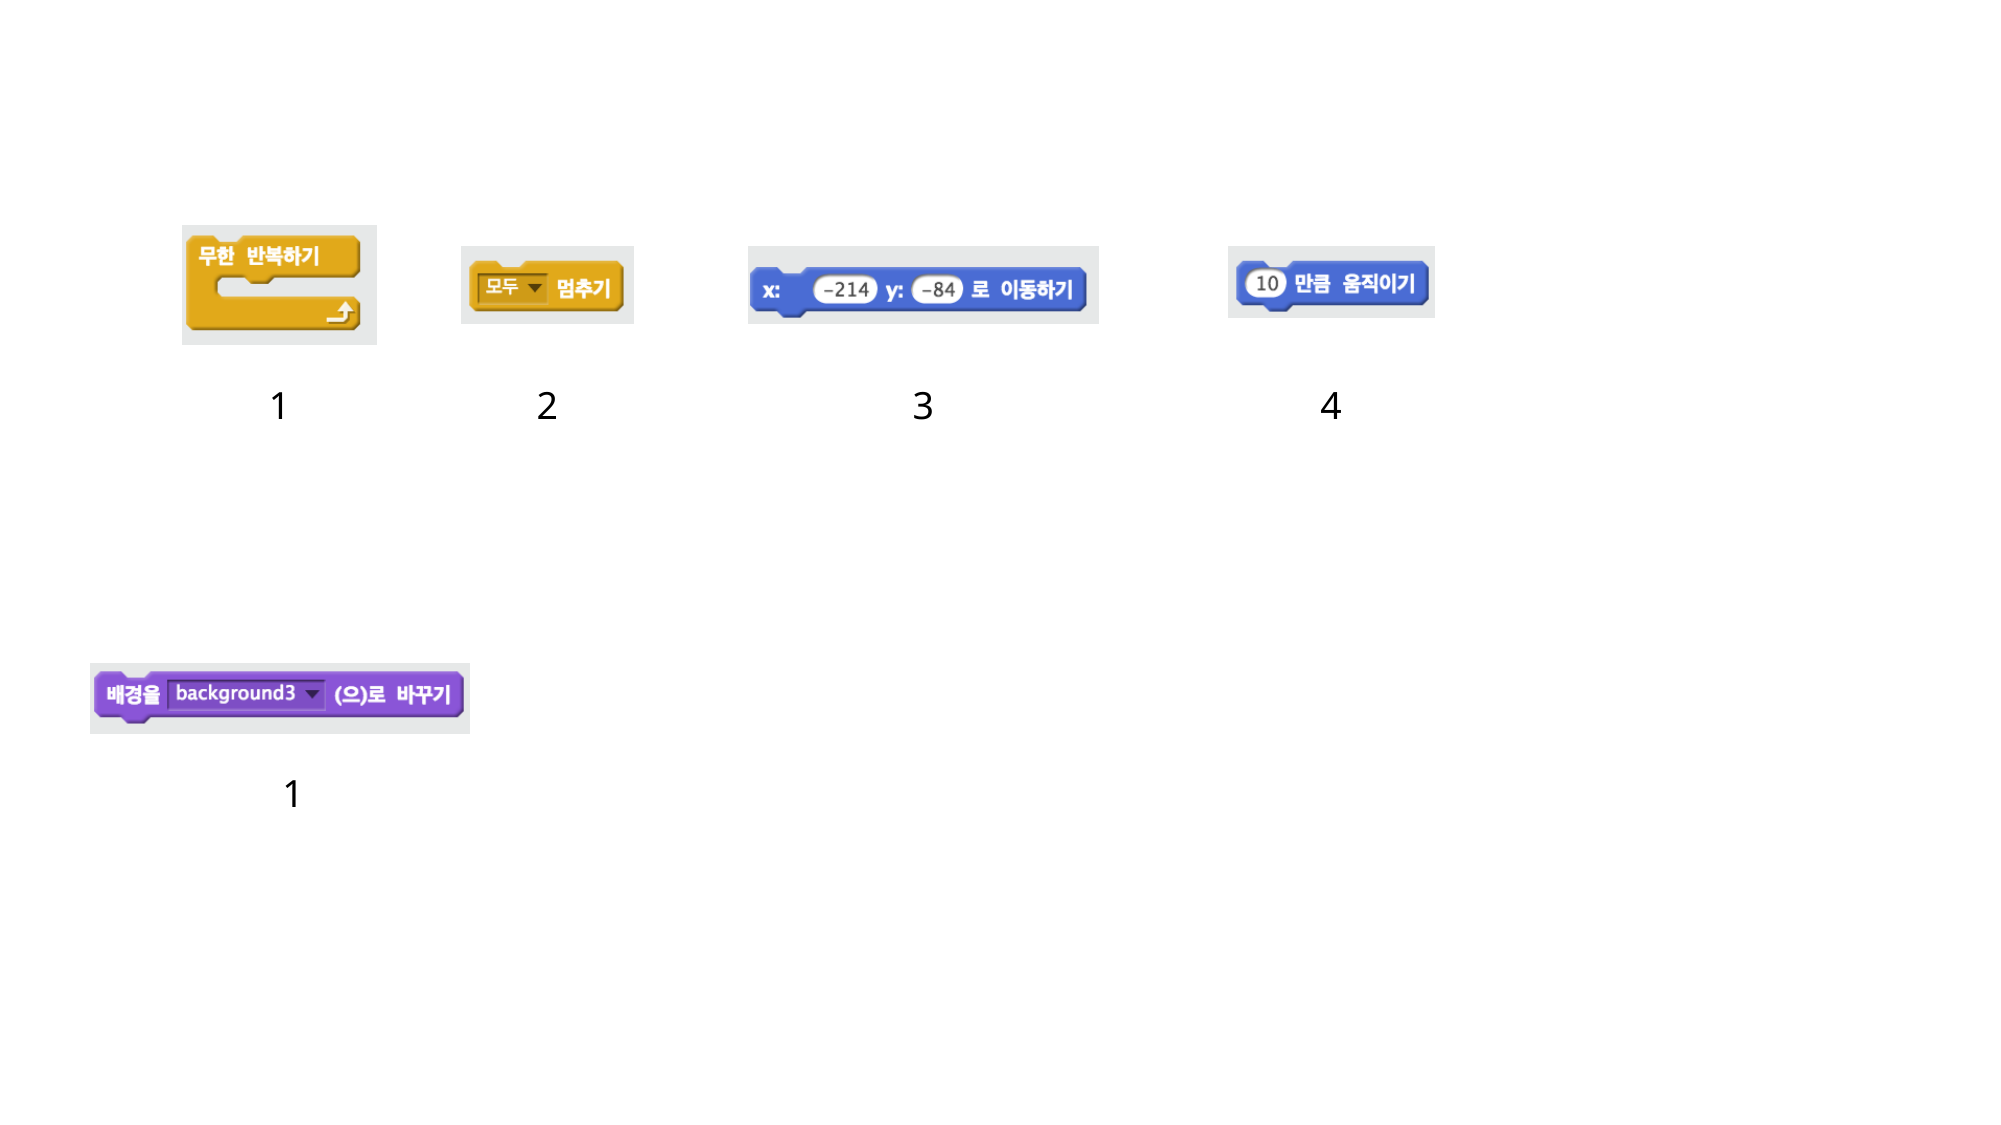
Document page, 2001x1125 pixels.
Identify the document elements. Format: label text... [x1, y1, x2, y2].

picture [748, 246, 1099, 324]
picture [460, 246, 634, 324]
text_box 2 [437, 374, 658, 434]
text_box 1 [169, 374, 390, 434]
text_box 1 [182, 762, 403, 823]
picture [90, 663, 470, 734]
text_box 3 [813, 374, 1034, 434]
text_box 4 [1221, 374, 1442, 434]
picture [182, 225, 377, 345]
picture [1228, 246, 1435, 318]
